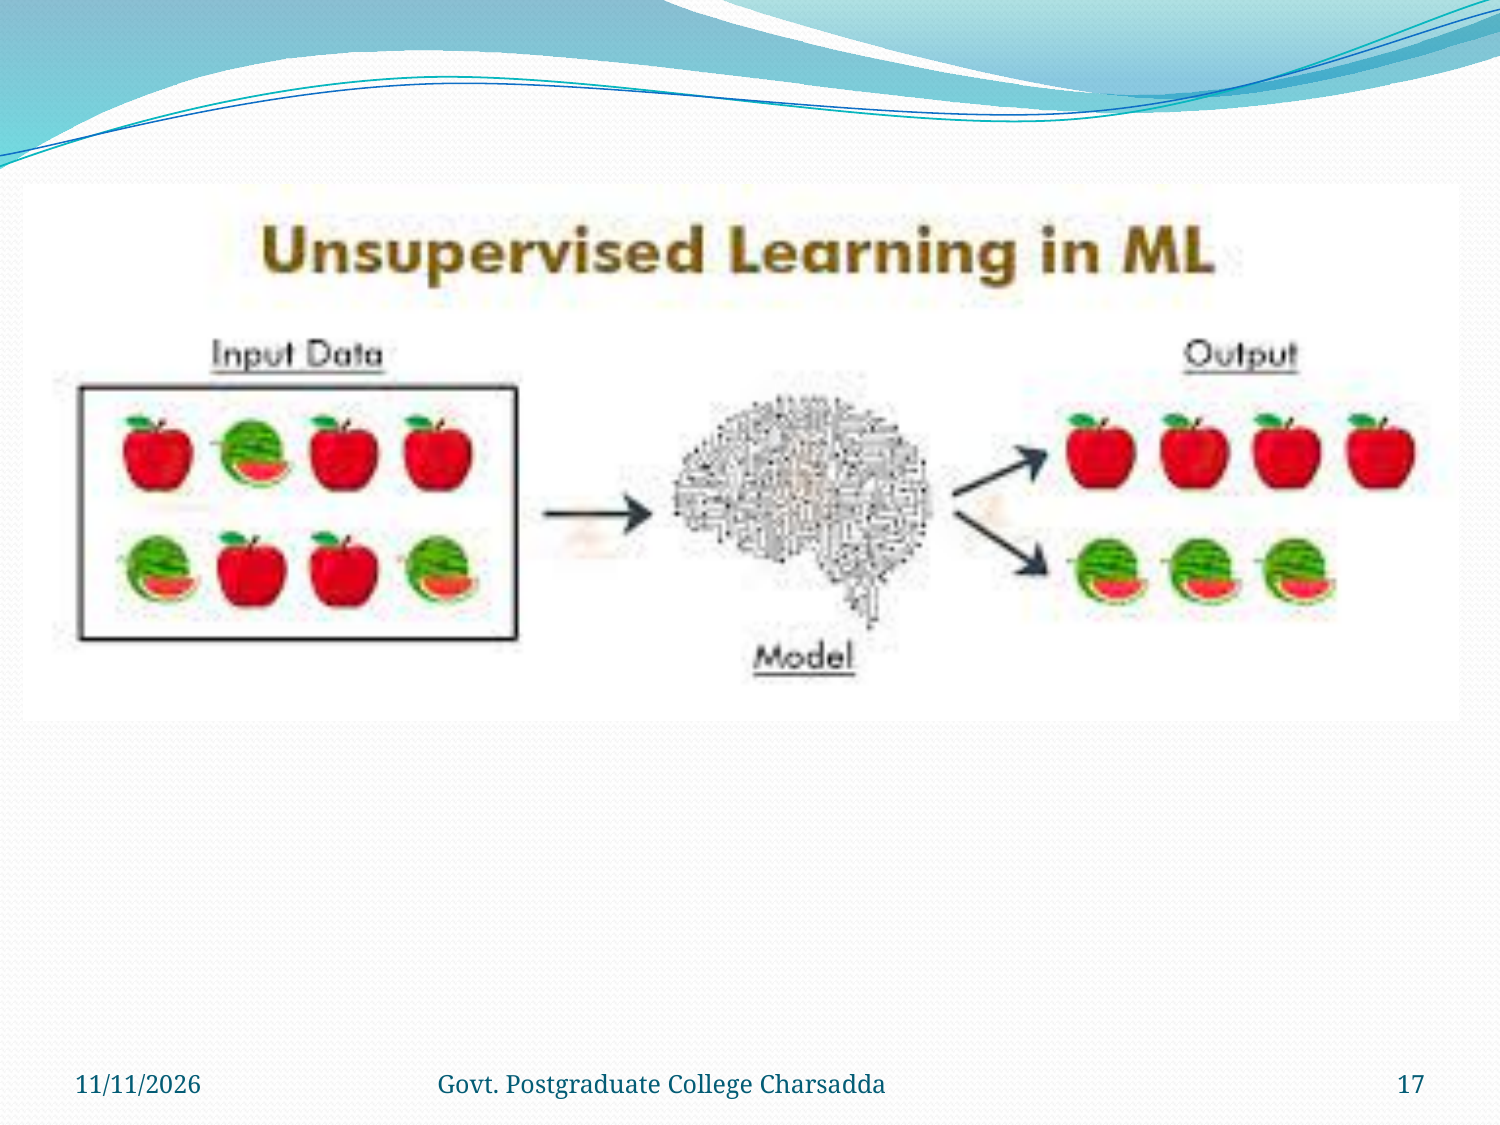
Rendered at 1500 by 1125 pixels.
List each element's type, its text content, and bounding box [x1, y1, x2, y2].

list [23, 184, 1459, 721]
footer Govt. Postgraduate College Charsadda [437, 1042, 988, 1103]
slide_number 17 [1299, 1042, 1425, 1103]
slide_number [75, 1042, 425, 1103]
